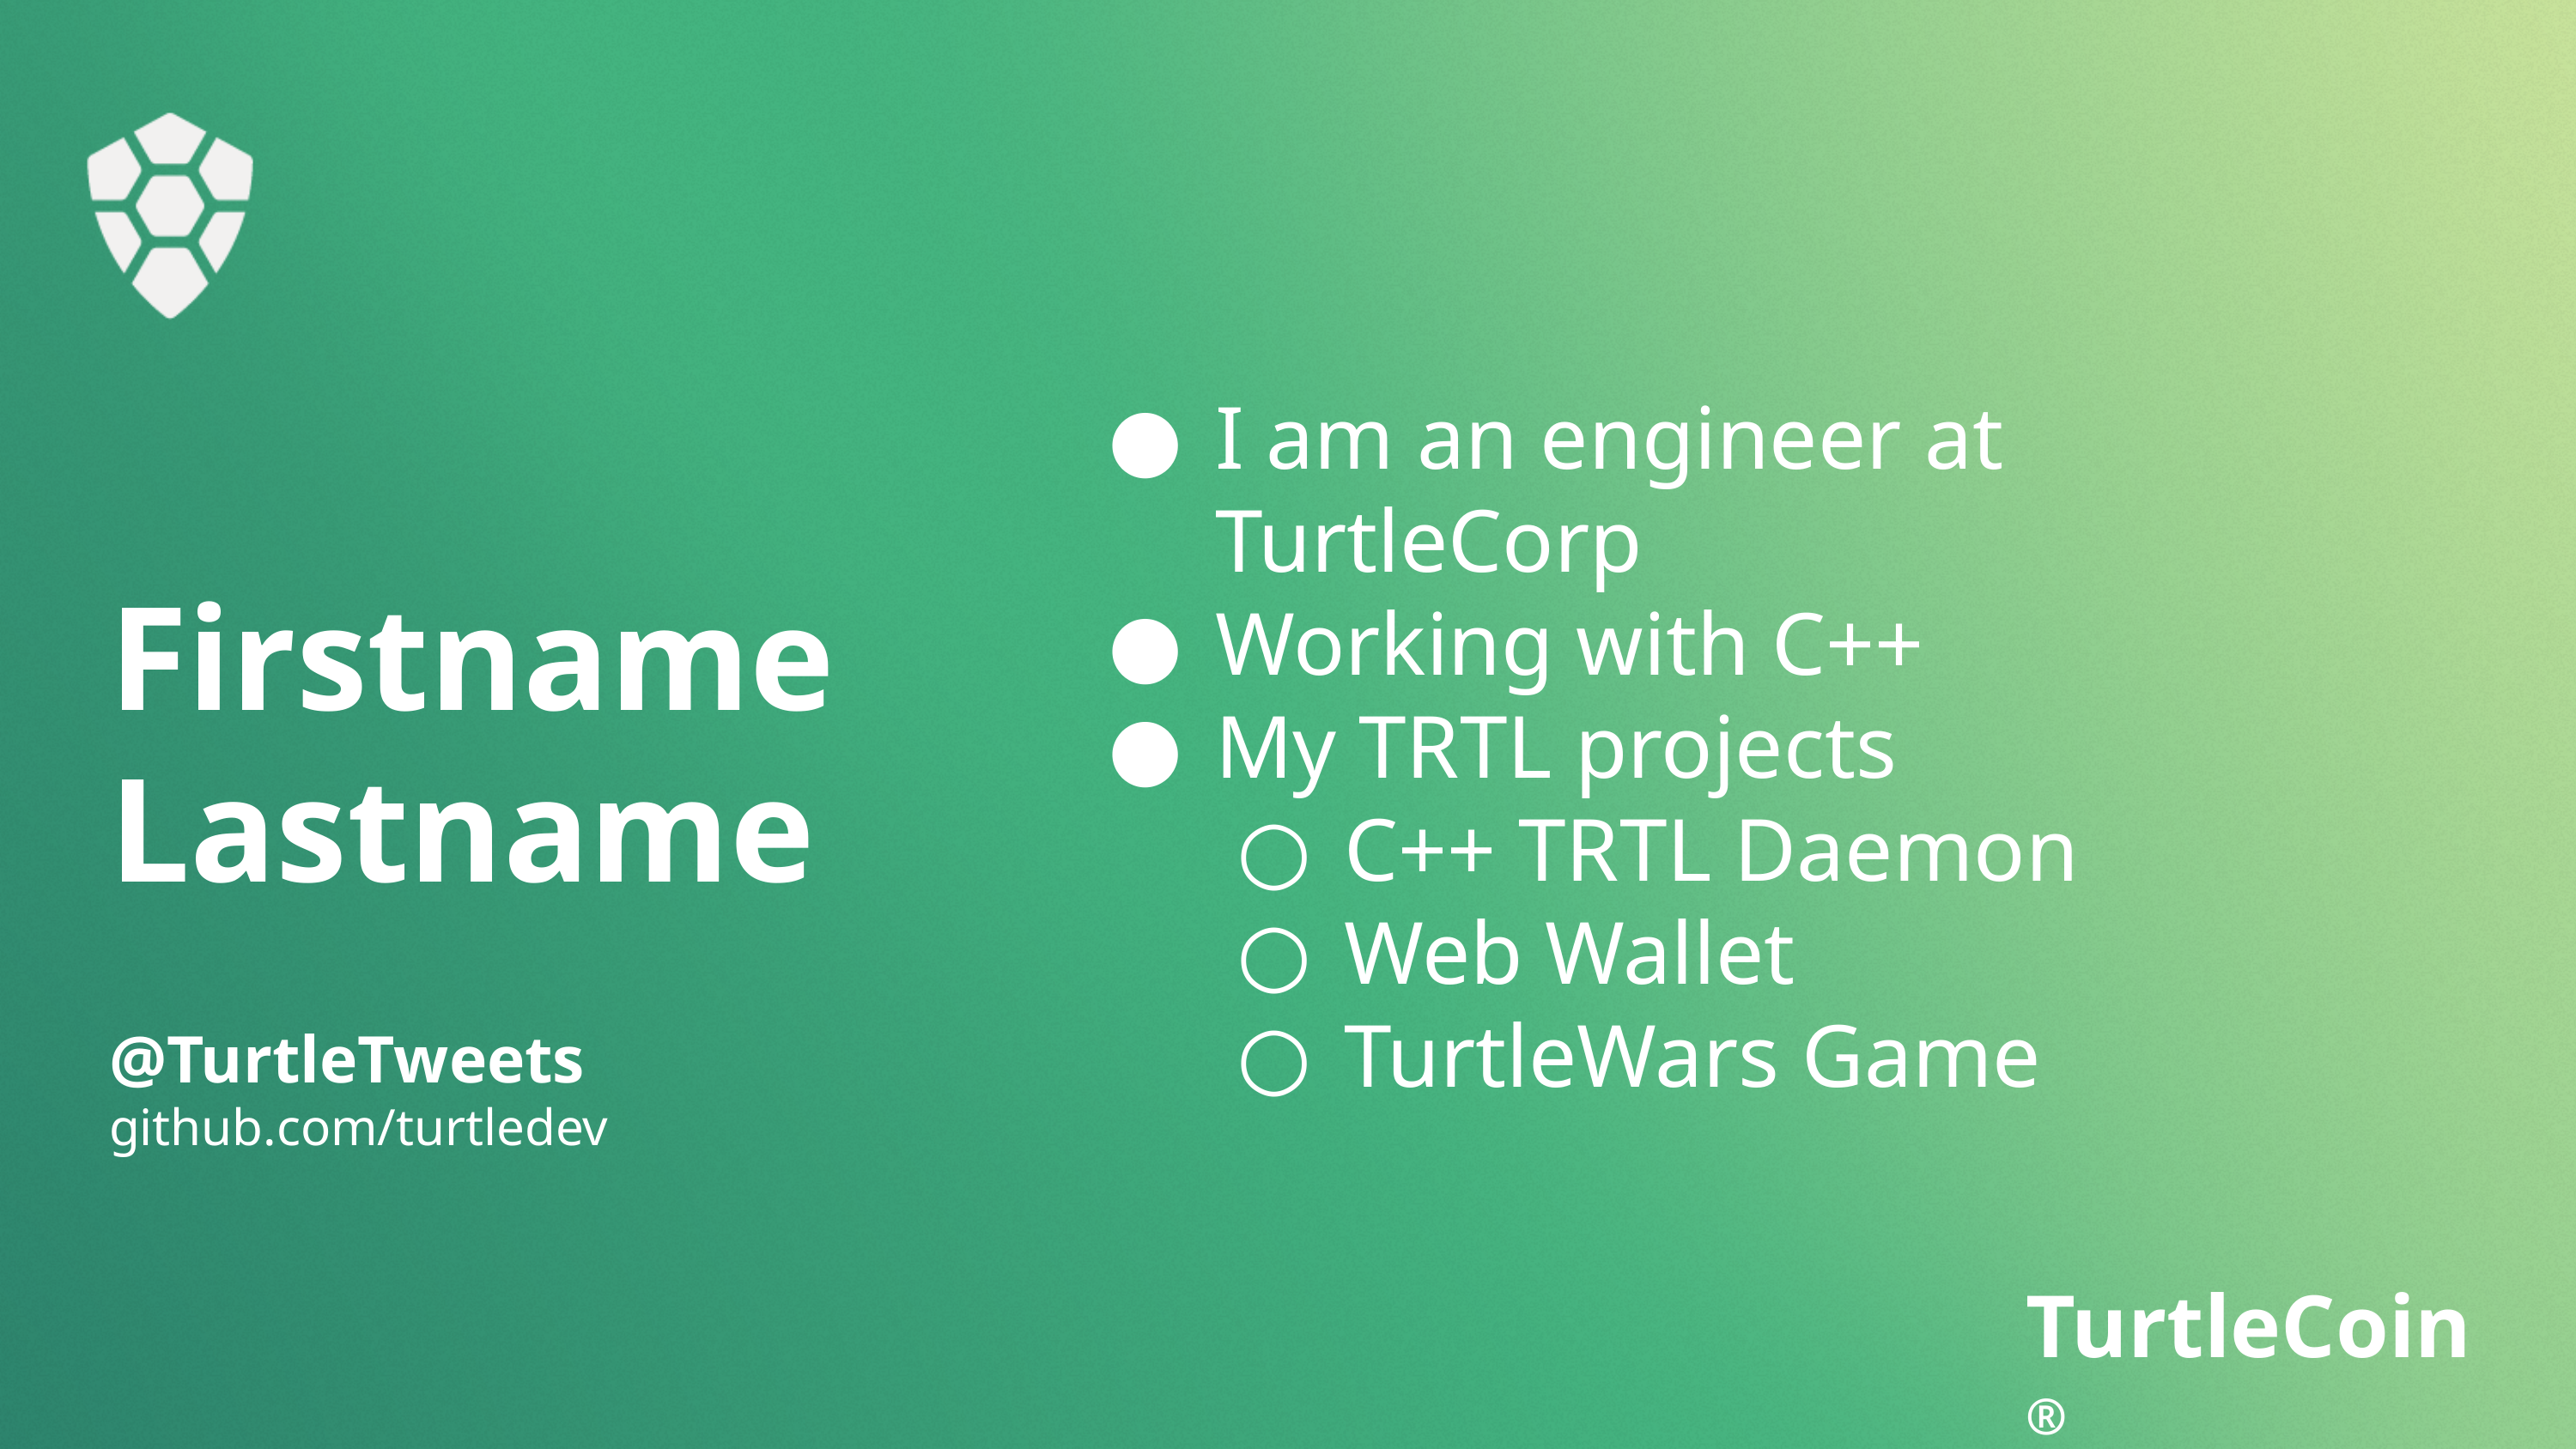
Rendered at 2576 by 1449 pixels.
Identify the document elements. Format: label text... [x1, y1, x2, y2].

text_box @TurtleTweets github.com/turtledev [83, 992, 786, 1303]
text_box Firstname Lastname [83, 542, 1060, 831]
text_box I am an engineer at TurtleCorp Working with C++ My TRTL projects C++ TRTL Daemon Web Wallet TurtleWars Game [1060, 357, 2360, 1091]
picture [0, 0, 2576, 1449]
text_box TurtleCoin® [2000, 1246, 2530, 1449]
